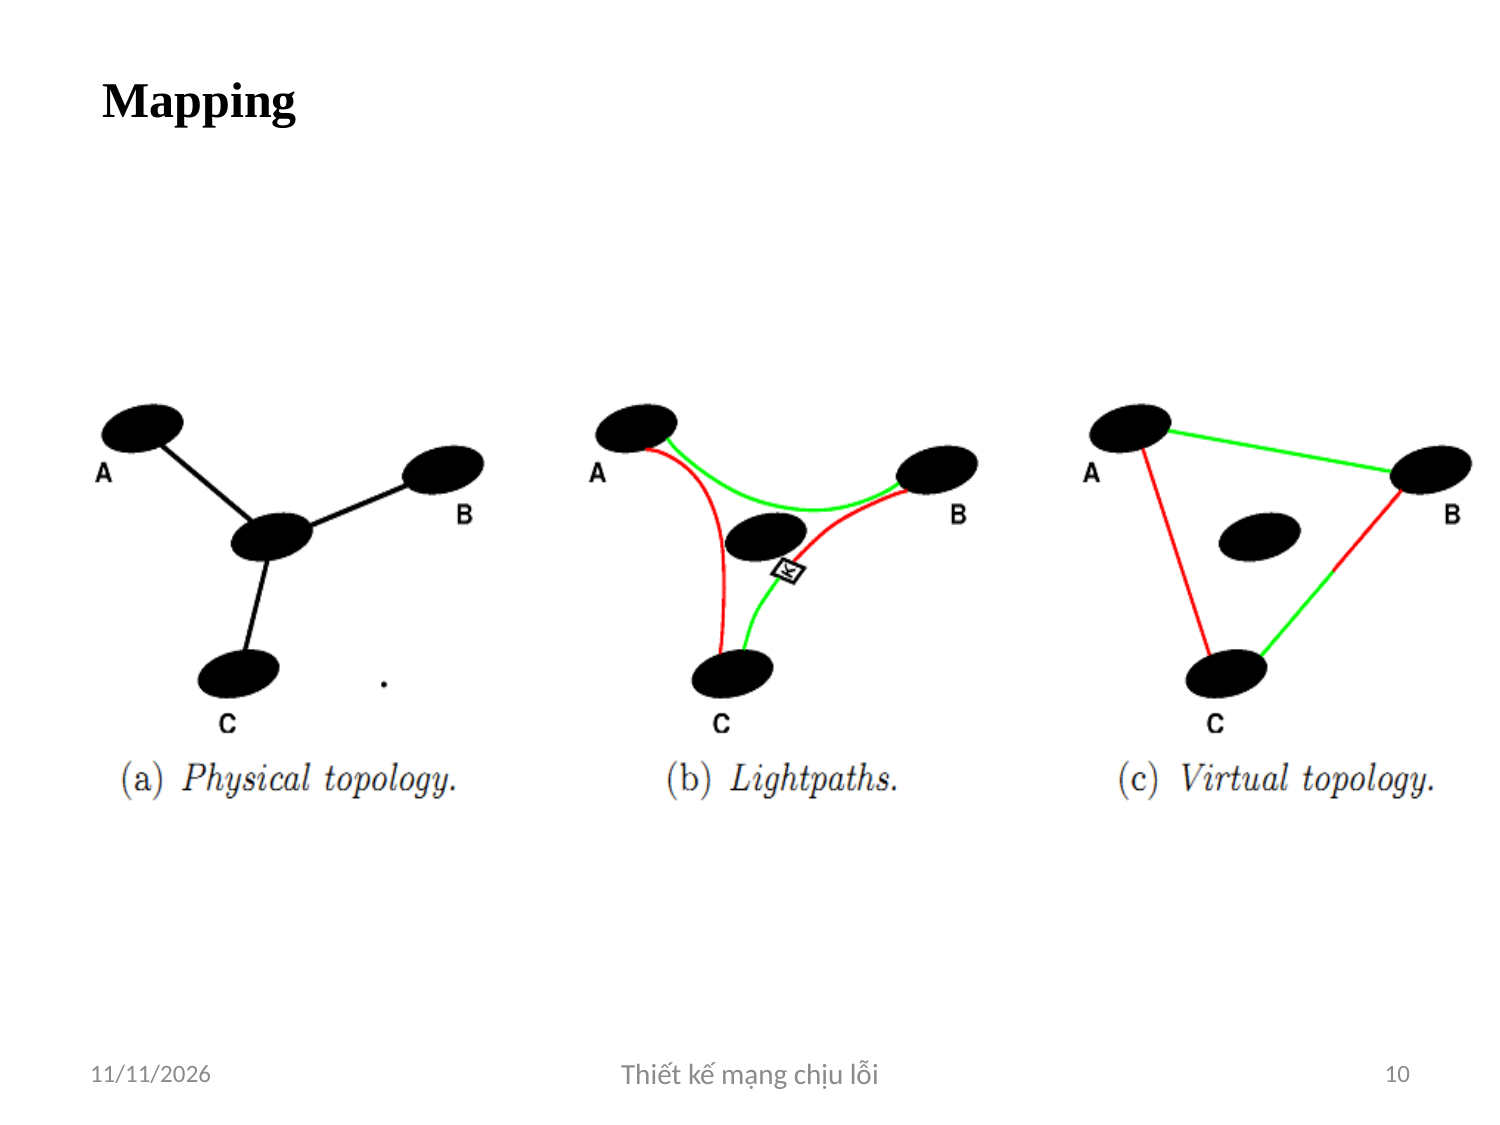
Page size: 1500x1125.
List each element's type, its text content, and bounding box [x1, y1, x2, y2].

footer Thiết kế mạng chịu lỗi [512, 1042, 988, 1103]
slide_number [75, 1042, 425, 1103]
title Mapping [87, 45, 1425, 150]
slide_number 10 [1074, 1042, 1425, 1103]
picture [60, 312, 1474, 826]
